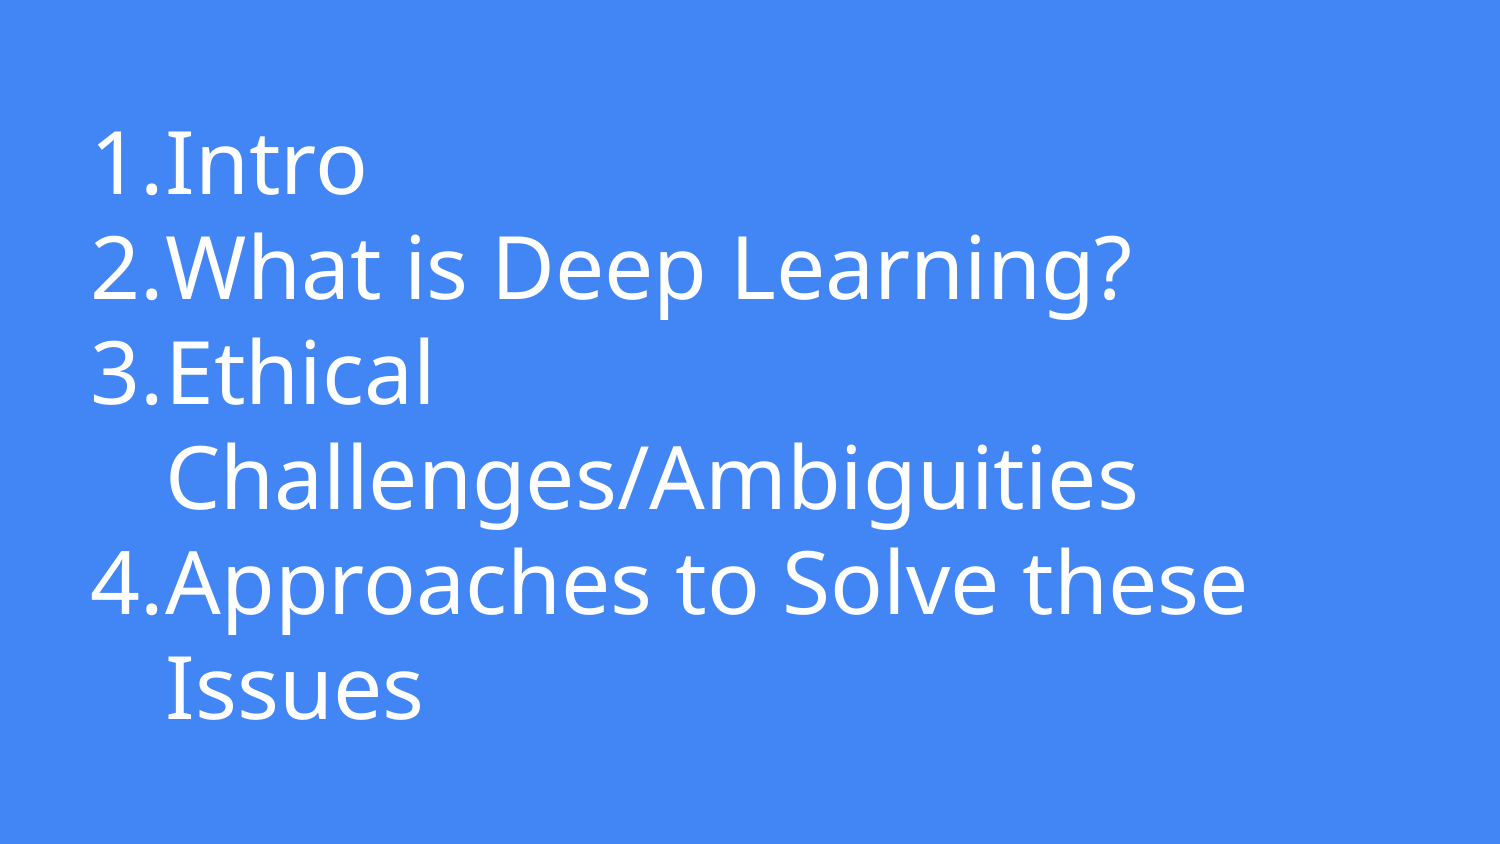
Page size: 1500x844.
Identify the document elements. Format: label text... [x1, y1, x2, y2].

title Intro What is Deep Learning? Ethical Challenges/Ambiguities Approaches to Solve these Issues [75, 338, 1425, 505]
